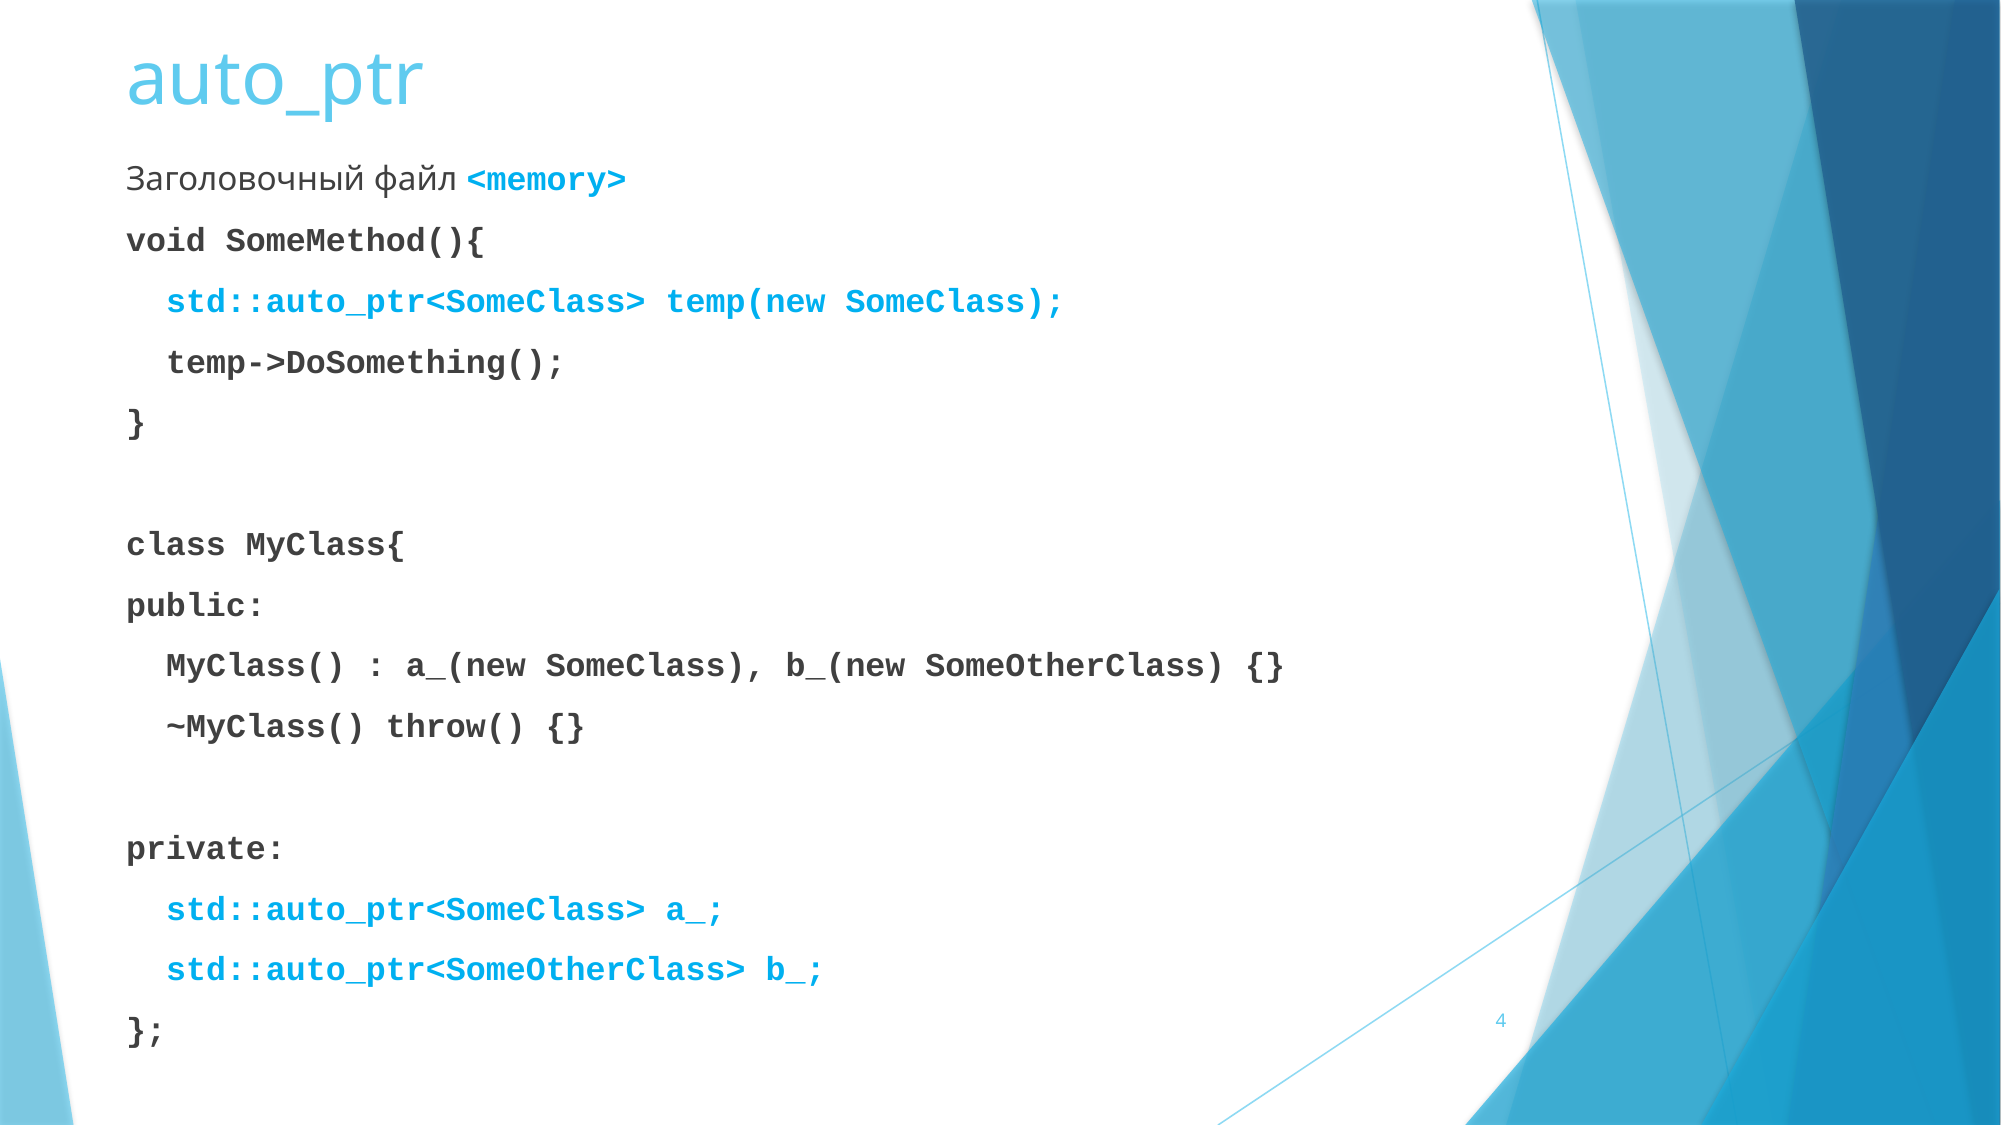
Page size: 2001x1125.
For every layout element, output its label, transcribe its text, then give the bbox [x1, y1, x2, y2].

slide_number 4 [1409, 991, 1522, 1051]
title auto_ptr [111, 21, 1522, 149]
list Заголовочный файл <memory> void SomeMethod(){ std::auto_ptr<SomeClass> temp(new SomeClass); temp->DoSomething(); } class MyClass{ public: MyClass() : a_(new SomeClass), b_(new SomeOtherClass) {} ~MyClass() throw() {} private: std::auto_ptr<SomeClass> a_; std::auto_ptr<SomeOtherClass> b_; }; [111, 149, 1522, 1115]
